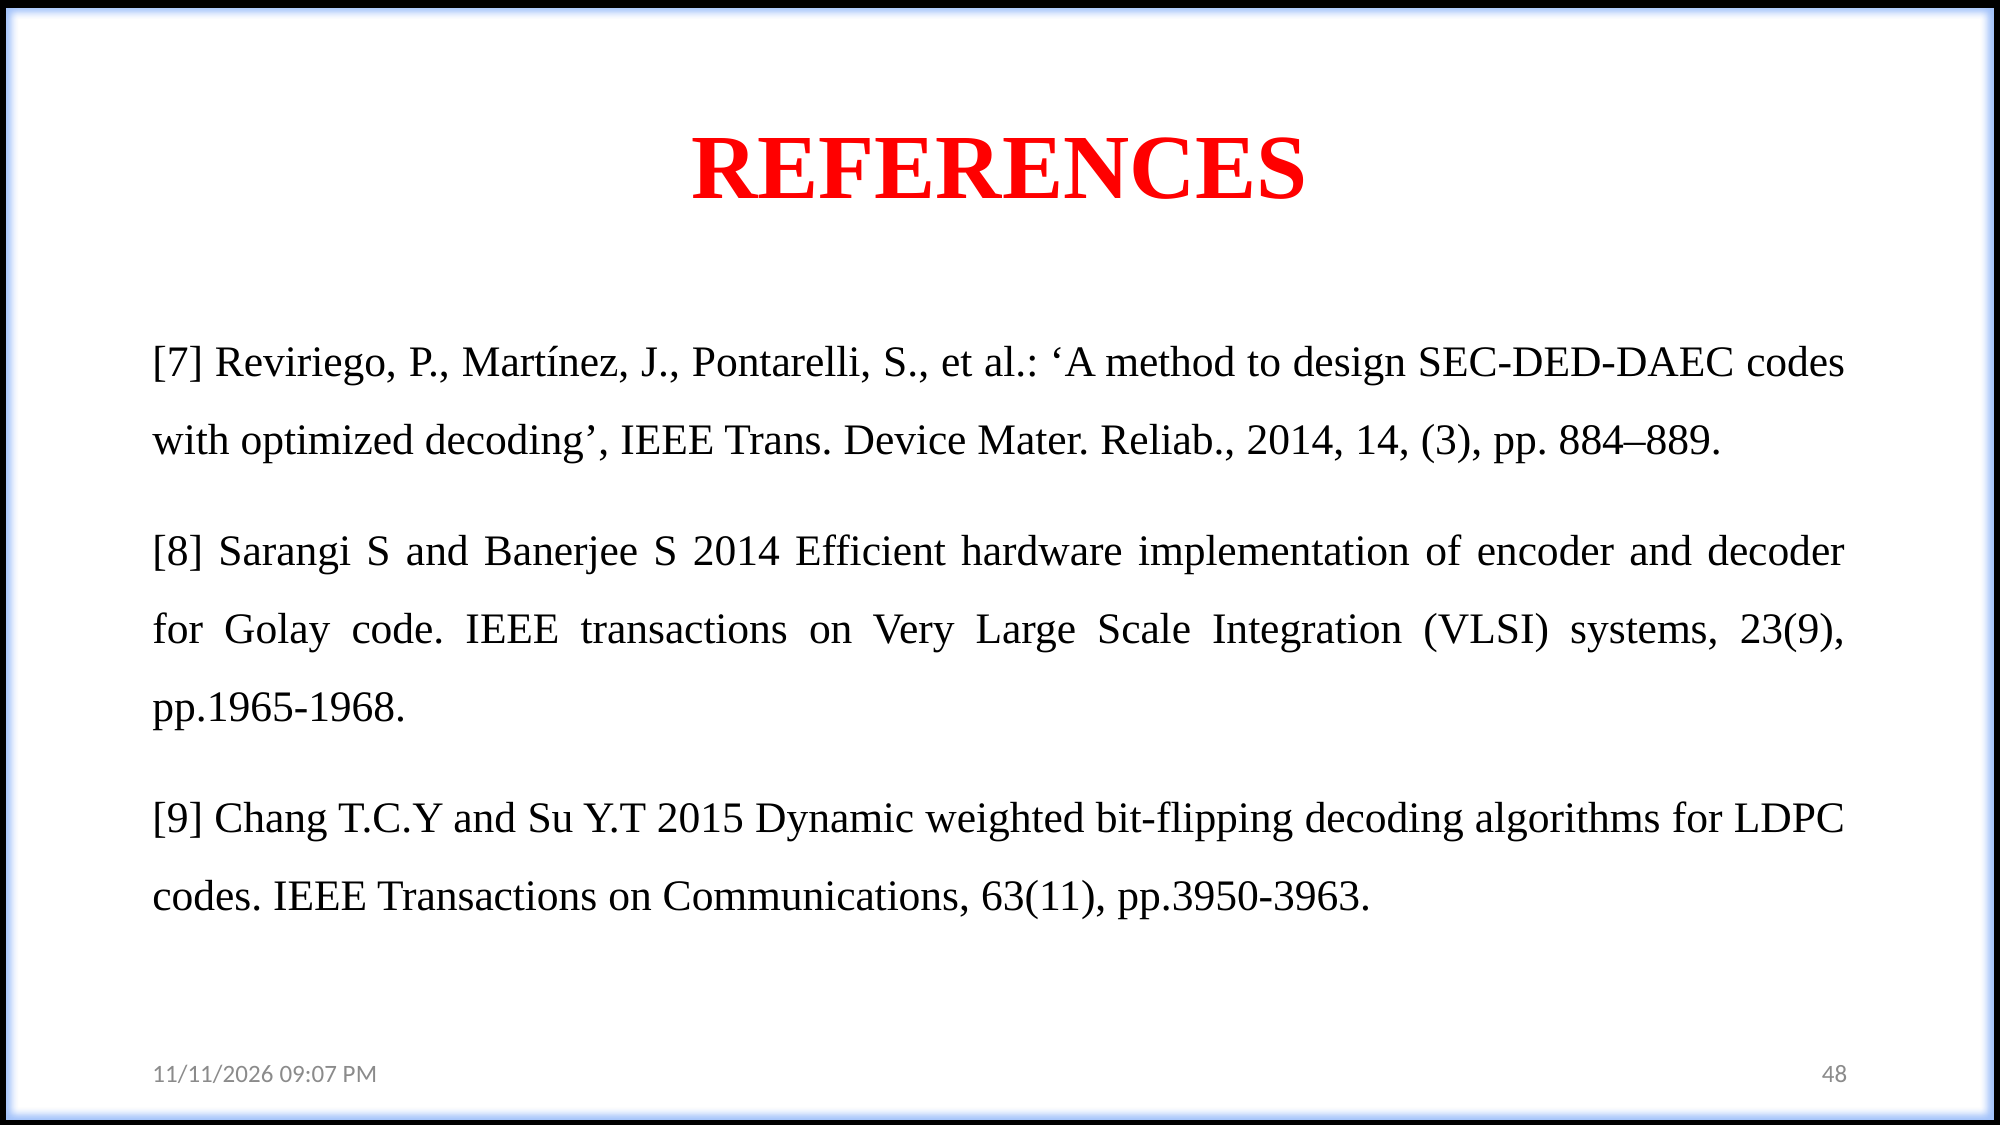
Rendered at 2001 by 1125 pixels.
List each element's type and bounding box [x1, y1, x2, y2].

text_box [0, 0, 2000, 1125]
